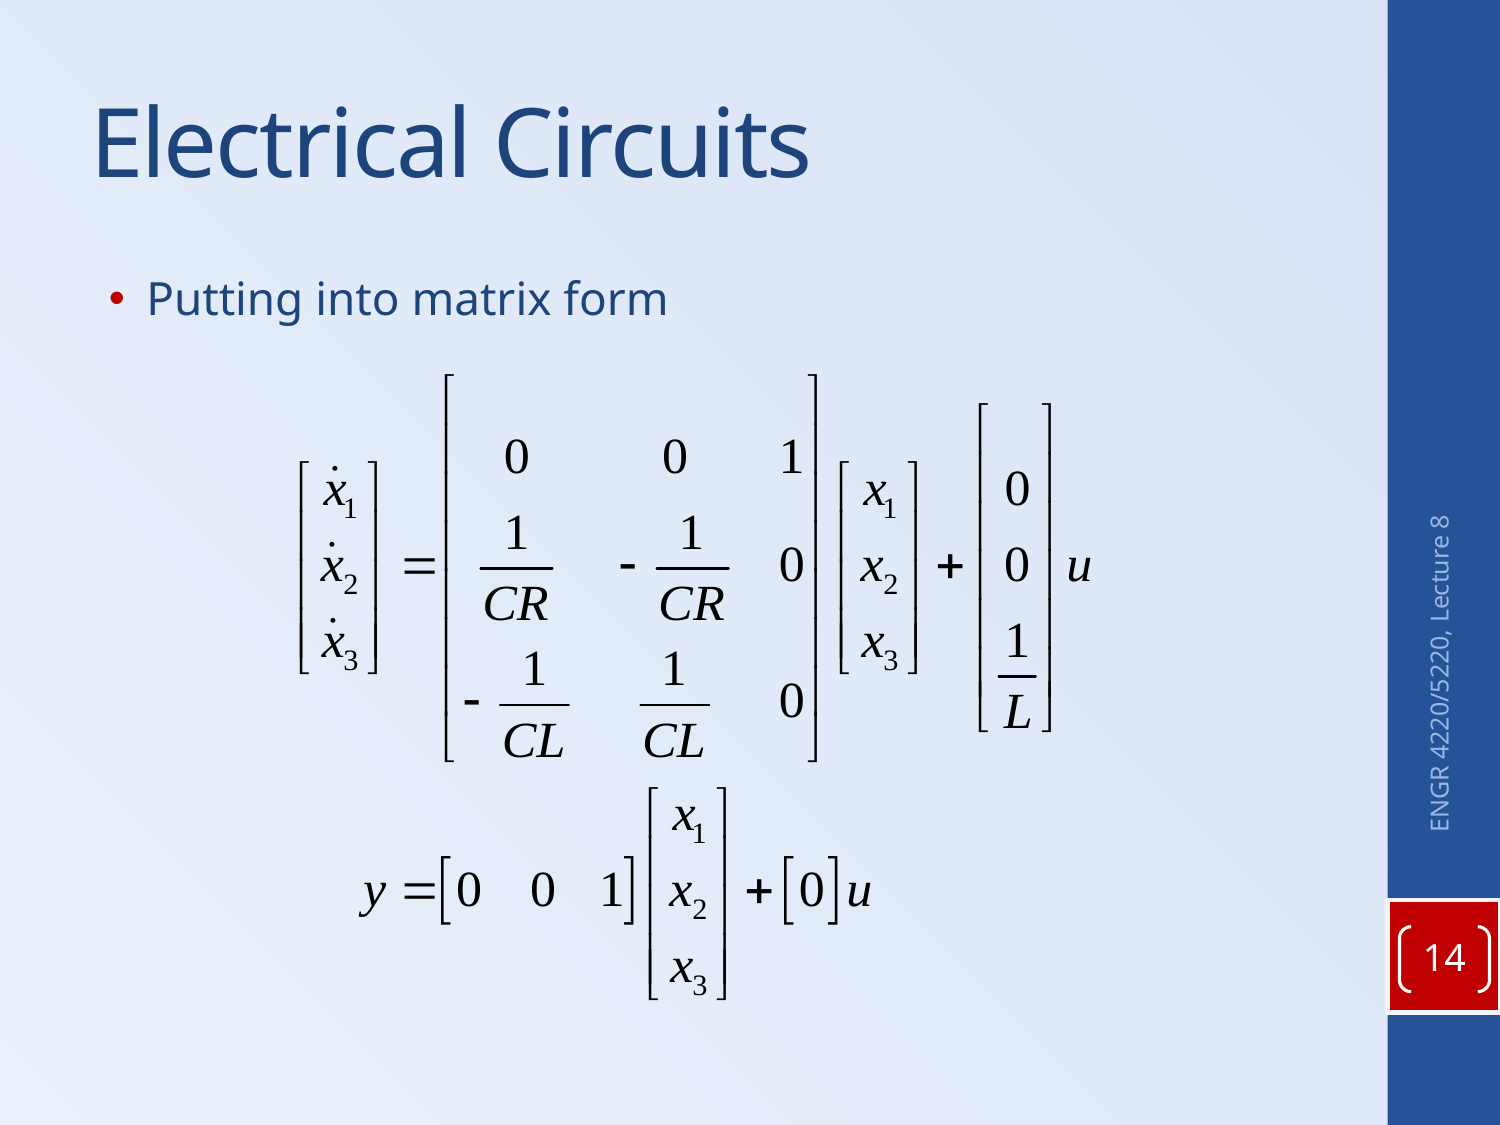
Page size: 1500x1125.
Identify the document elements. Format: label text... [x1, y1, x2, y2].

list Putting into matrix form [75, 262, 1325, 1050]
slide_number 14 [1397, 925, 1492, 994]
footer ENGR 4220/5220, Lecture 8 [1408, 500, 1469, 889]
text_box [286, 361, 1104, 1013]
title Electrical Circuits [75, 45, 1325, 233]
